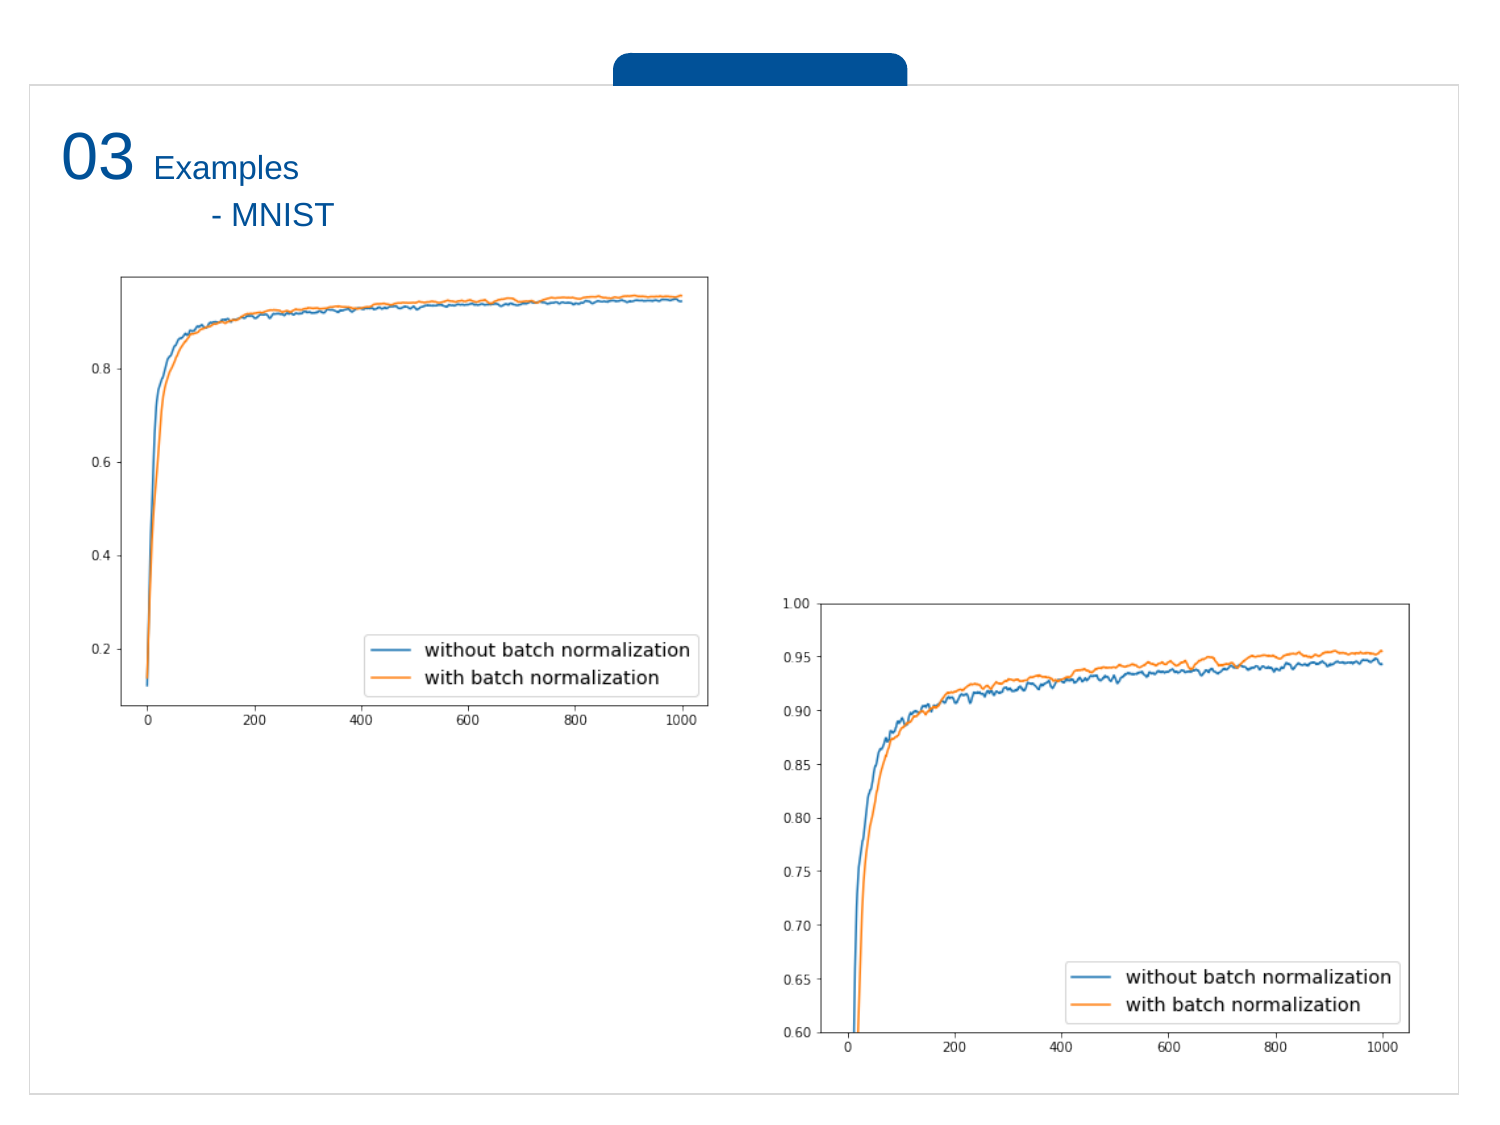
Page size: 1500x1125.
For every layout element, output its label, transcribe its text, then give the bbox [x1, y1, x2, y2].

text_box 03 Examples - MNIST [46, 105, 350, 241]
picture [81, 262, 722, 737]
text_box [614, 48, 907, 91]
picture [773, 589, 1422, 1065]
text_box [28, 84, 1460, 1095]
